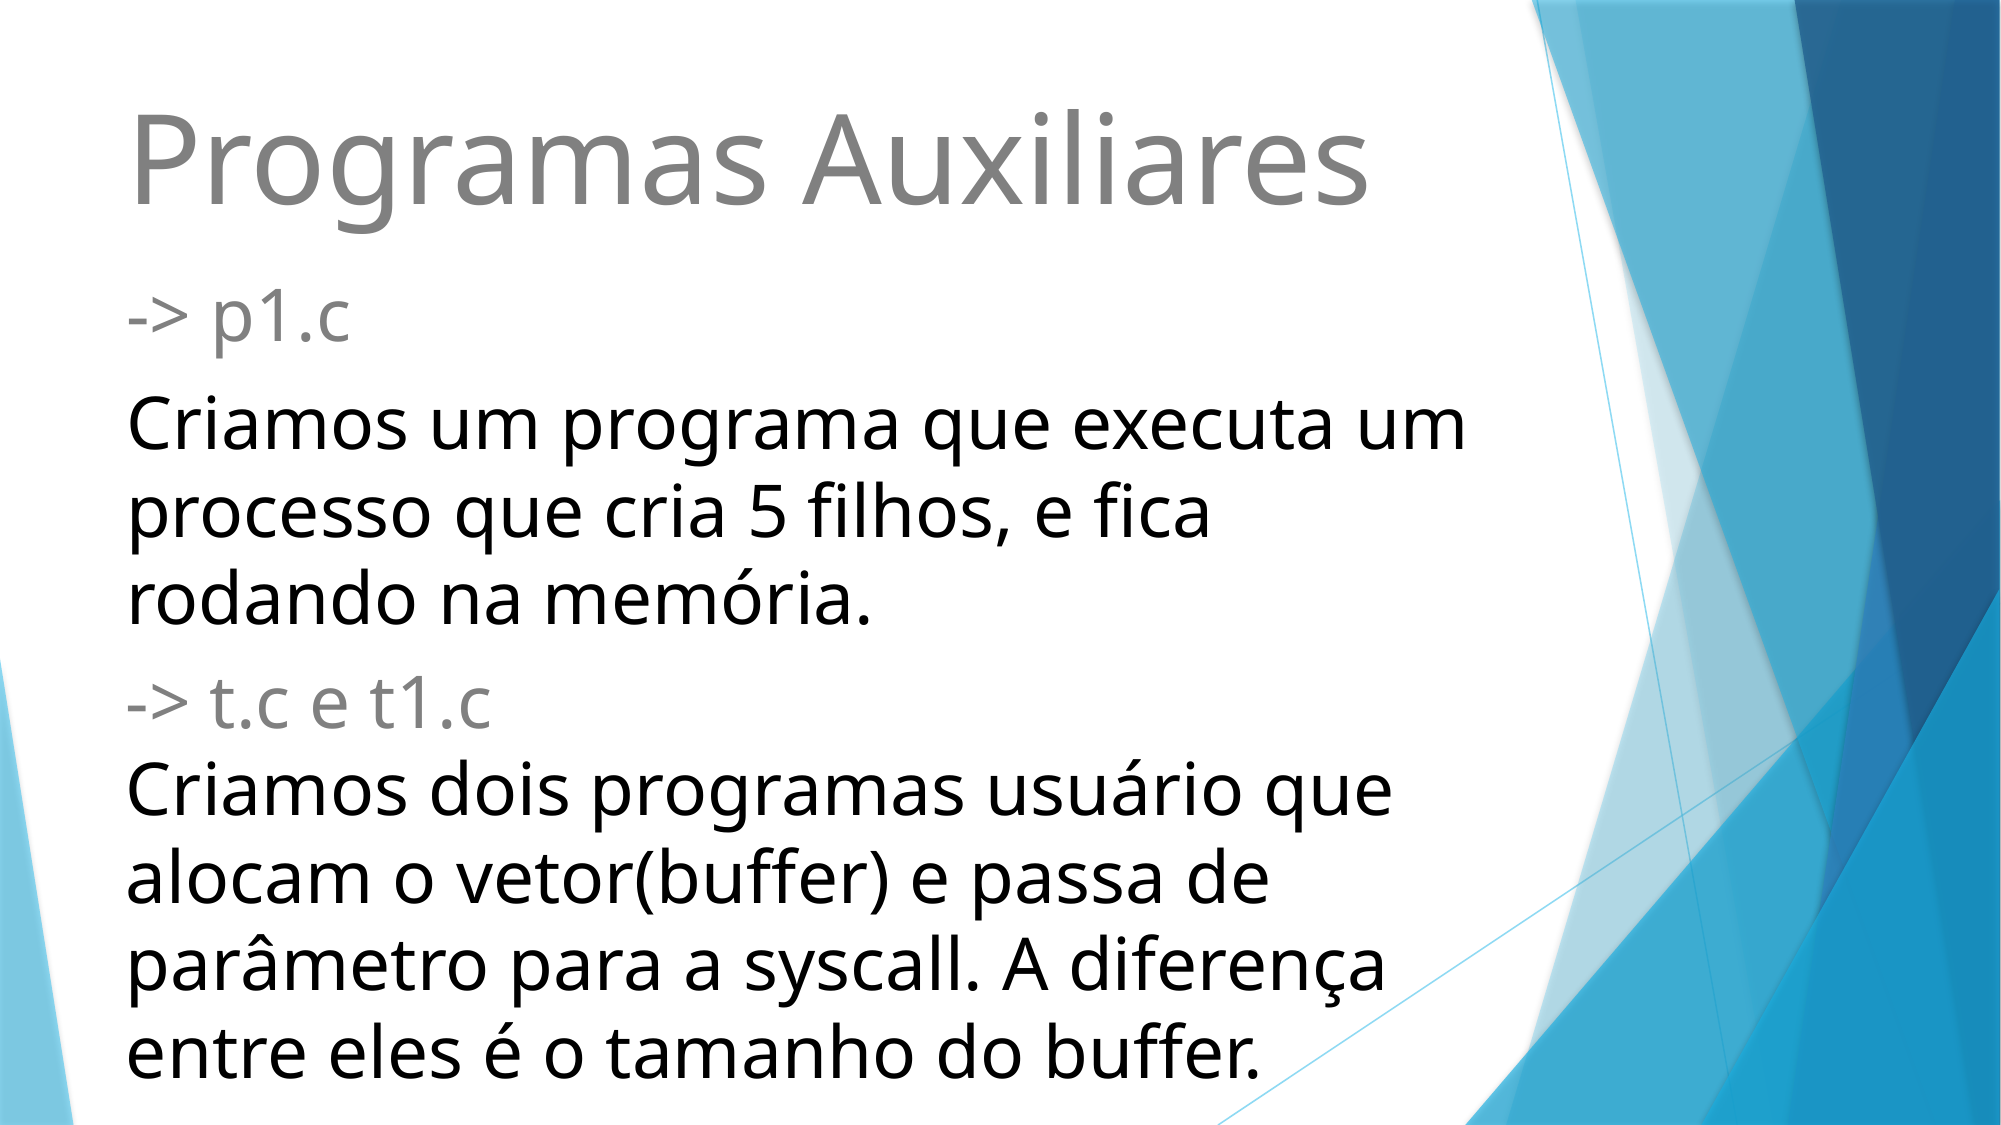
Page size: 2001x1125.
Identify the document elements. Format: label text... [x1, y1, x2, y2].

list -> p1.c Criamos um programa que executa um processo que cria 5 filhos, e fica rodando na memória. [111, 260, 1522, 647]
title Programas Auxiliares [111, 71, 1522, 260]
text_box -> t.c e t1.c Criamos dois programas usuário que alocam o vetor(buffer) e passa de parâmetro para a syscall. A diferença entre eles é o tamanho do buffer. [111, 647, 1522, 1101]
